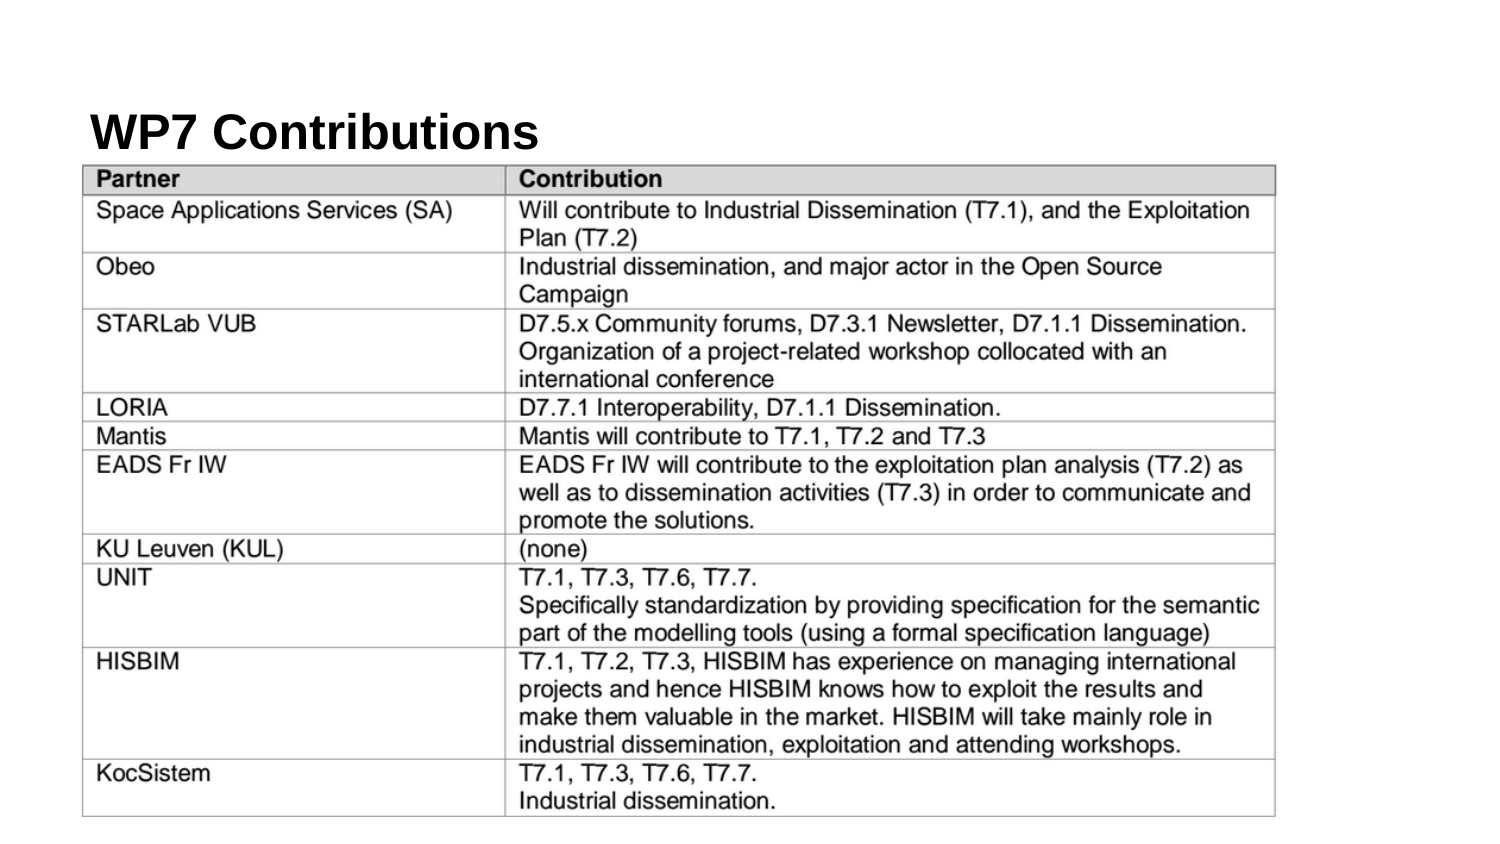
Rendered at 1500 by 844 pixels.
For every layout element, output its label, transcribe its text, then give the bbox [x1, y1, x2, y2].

text_box WP7 Contributions [74, 33, 1425, 175]
picture [74, 155, 1288, 823]
